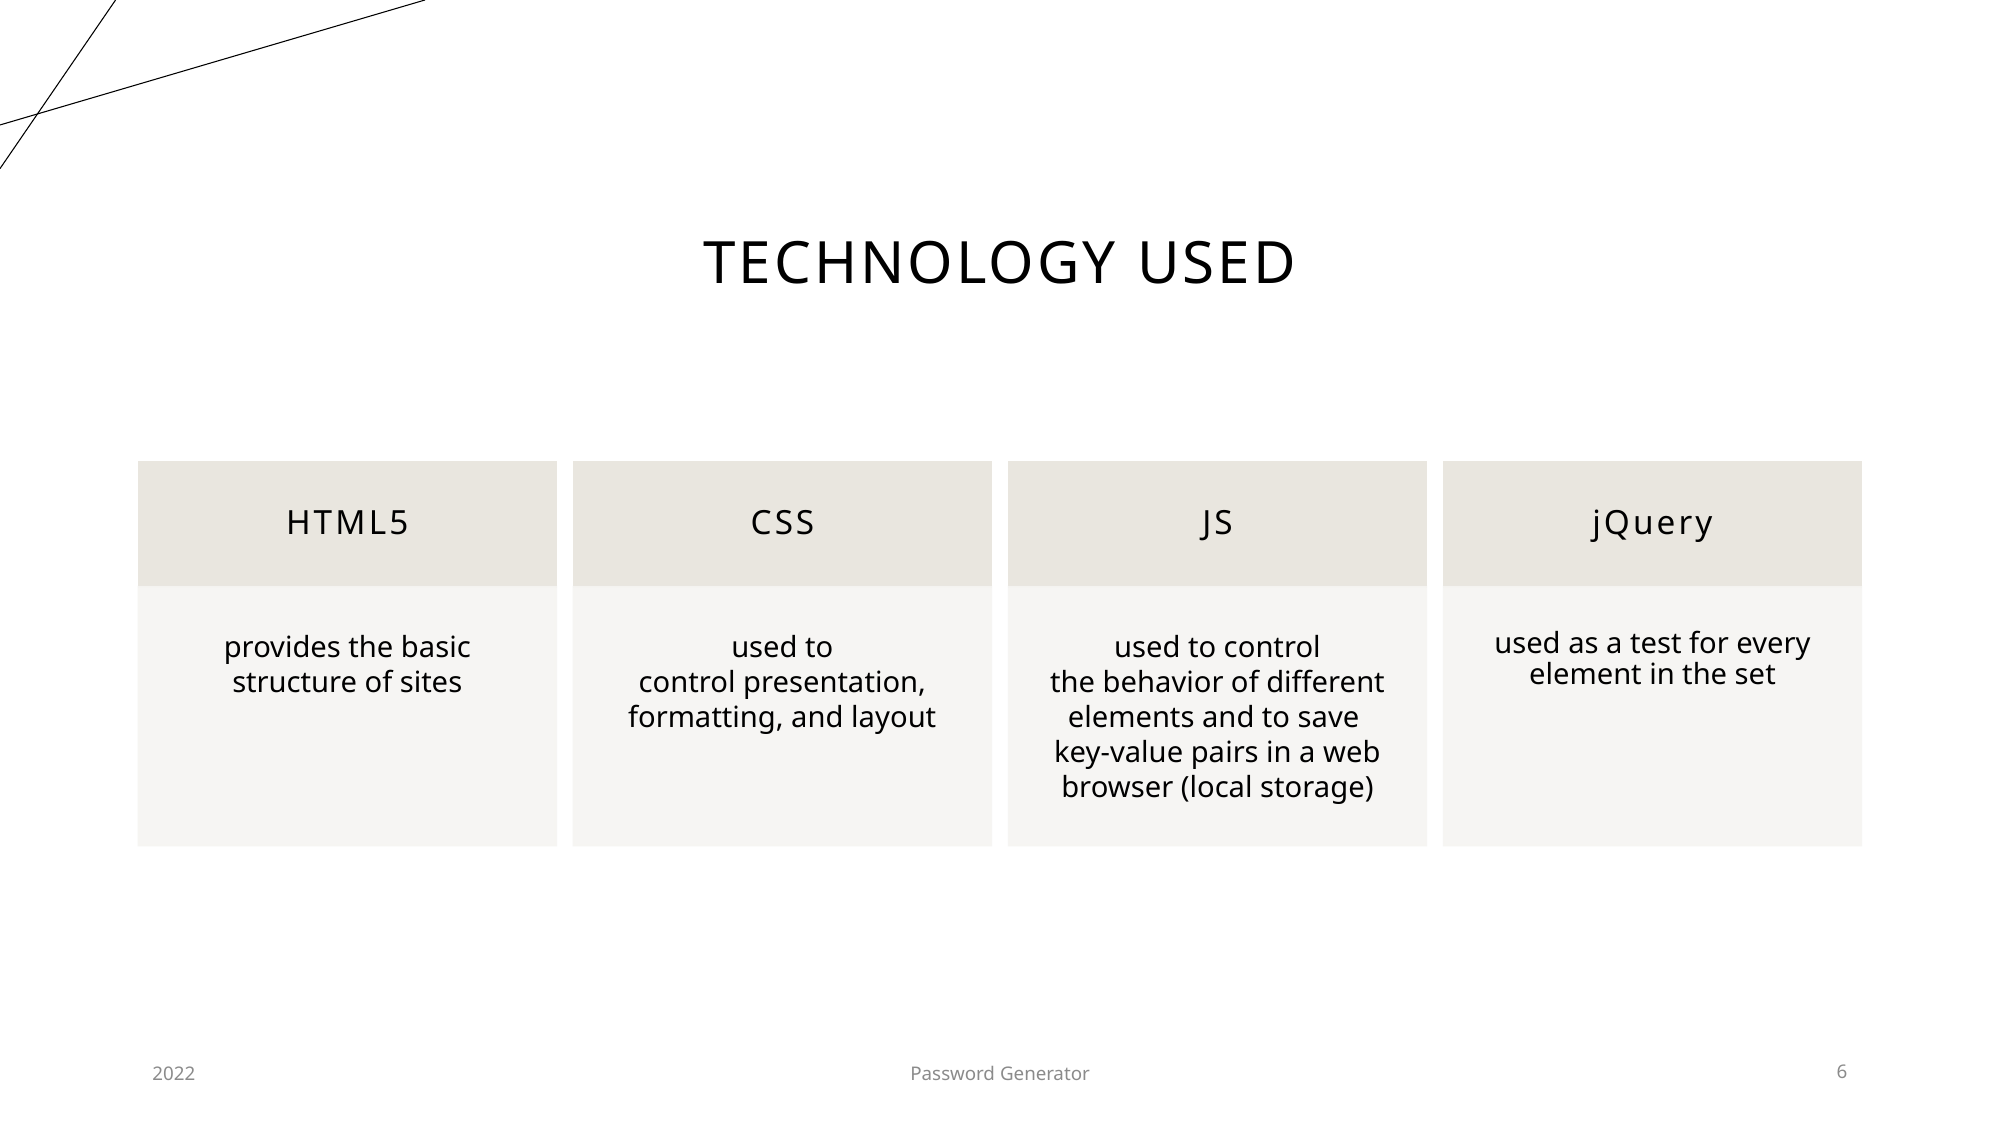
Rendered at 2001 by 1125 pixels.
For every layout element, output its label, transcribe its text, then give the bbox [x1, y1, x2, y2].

slide_number 6 [1412, 1042, 1863, 1103]
title Technology used [137, 155, 1863, 346]
slide_number 2022 [137, 1042, 588, 1103]
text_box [137, 346, 1863, 961]
footer Password Generator [662, 1042, 1338, 1103]
